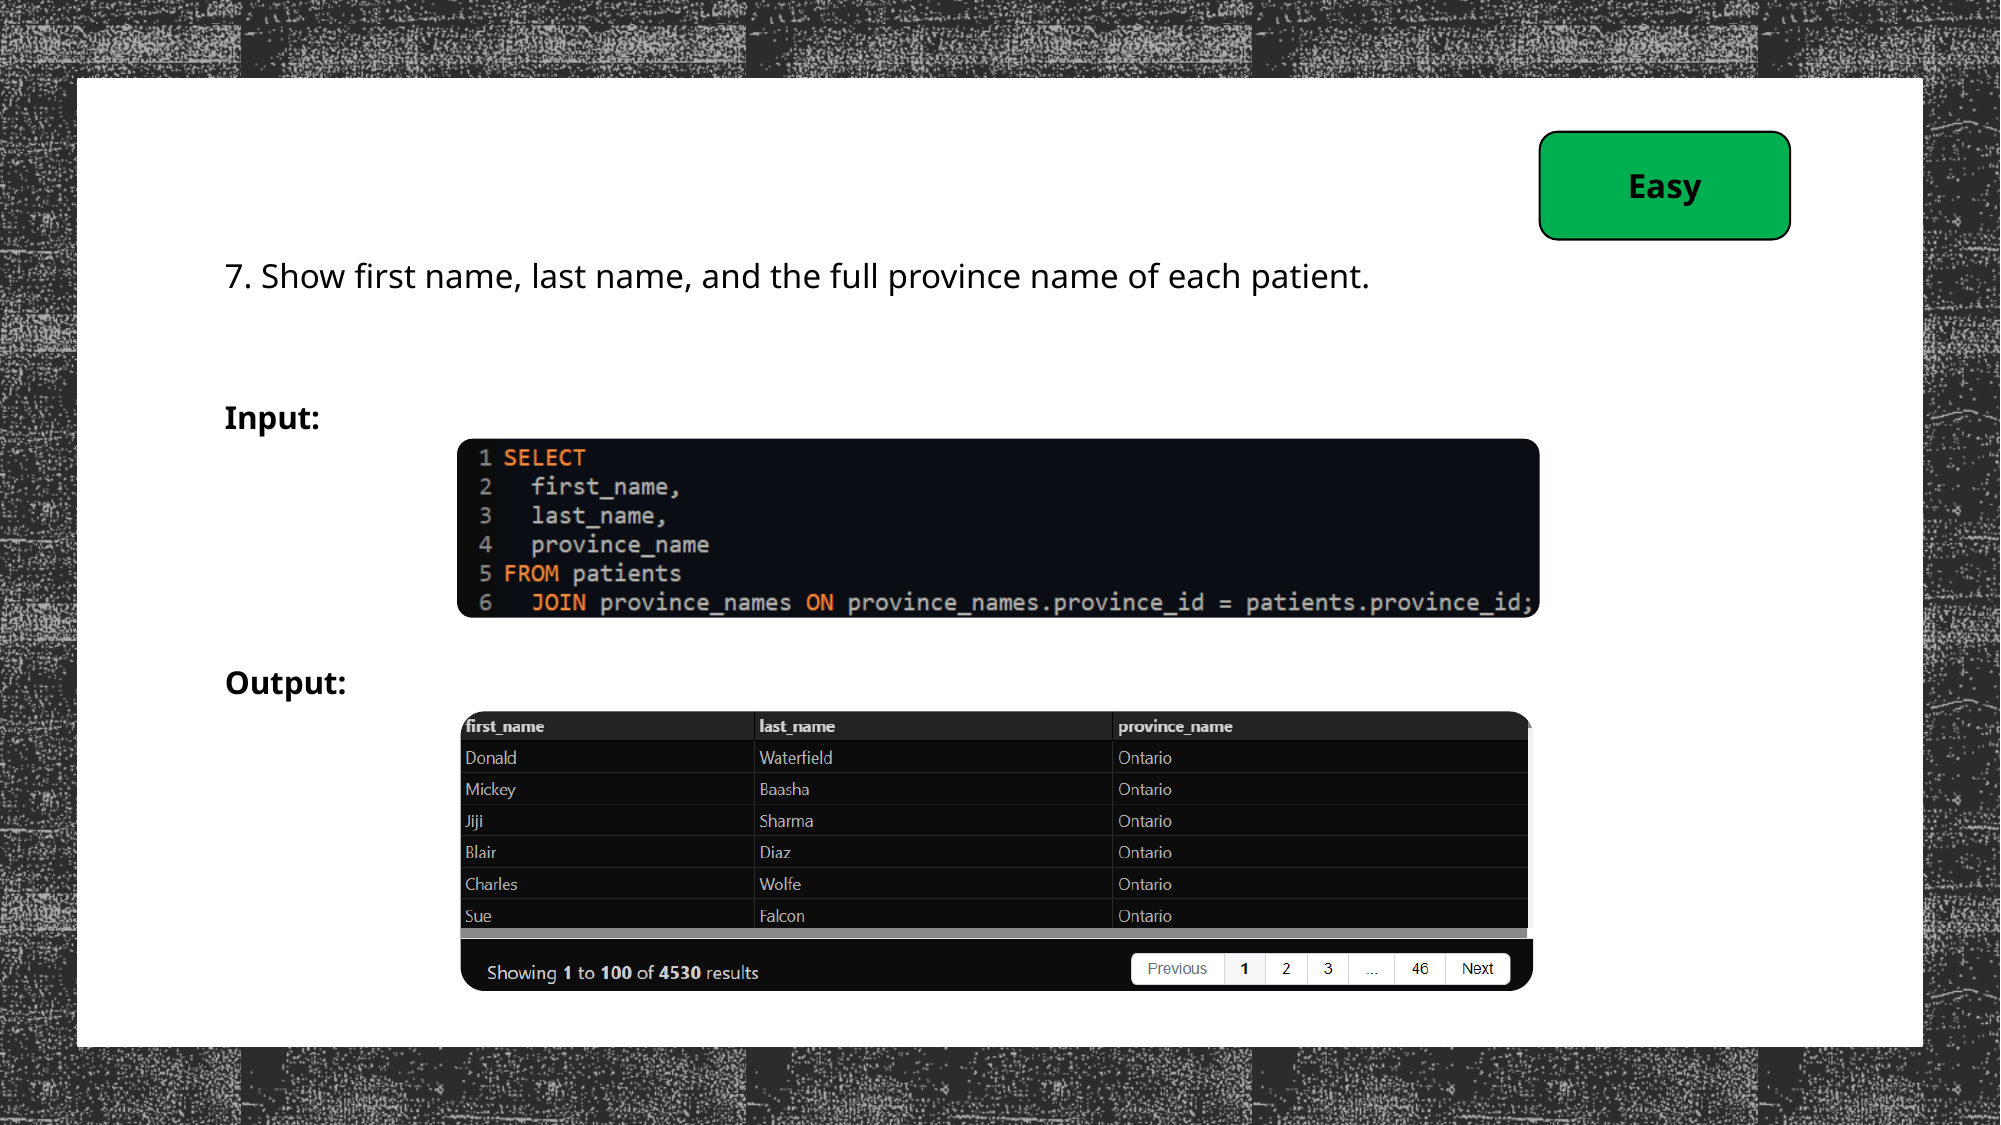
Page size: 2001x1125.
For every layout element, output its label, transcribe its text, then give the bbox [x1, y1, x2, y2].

text_box [77, 78, 1923, 1047]
text_box [0, 0, 2000, 1125]
text_box Easy [1538, 130, 1792, 241]
picture [460, 711, 1534, 991]
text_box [1872, 1024, 1944, 1096]
text_box 7. Show first name, last name, and the full province name of each patient. [209, 248, 1540, 388]
picture [457, 438, 1540, 618]
text_box Input: Output: [209, 388, 1540, 844]
